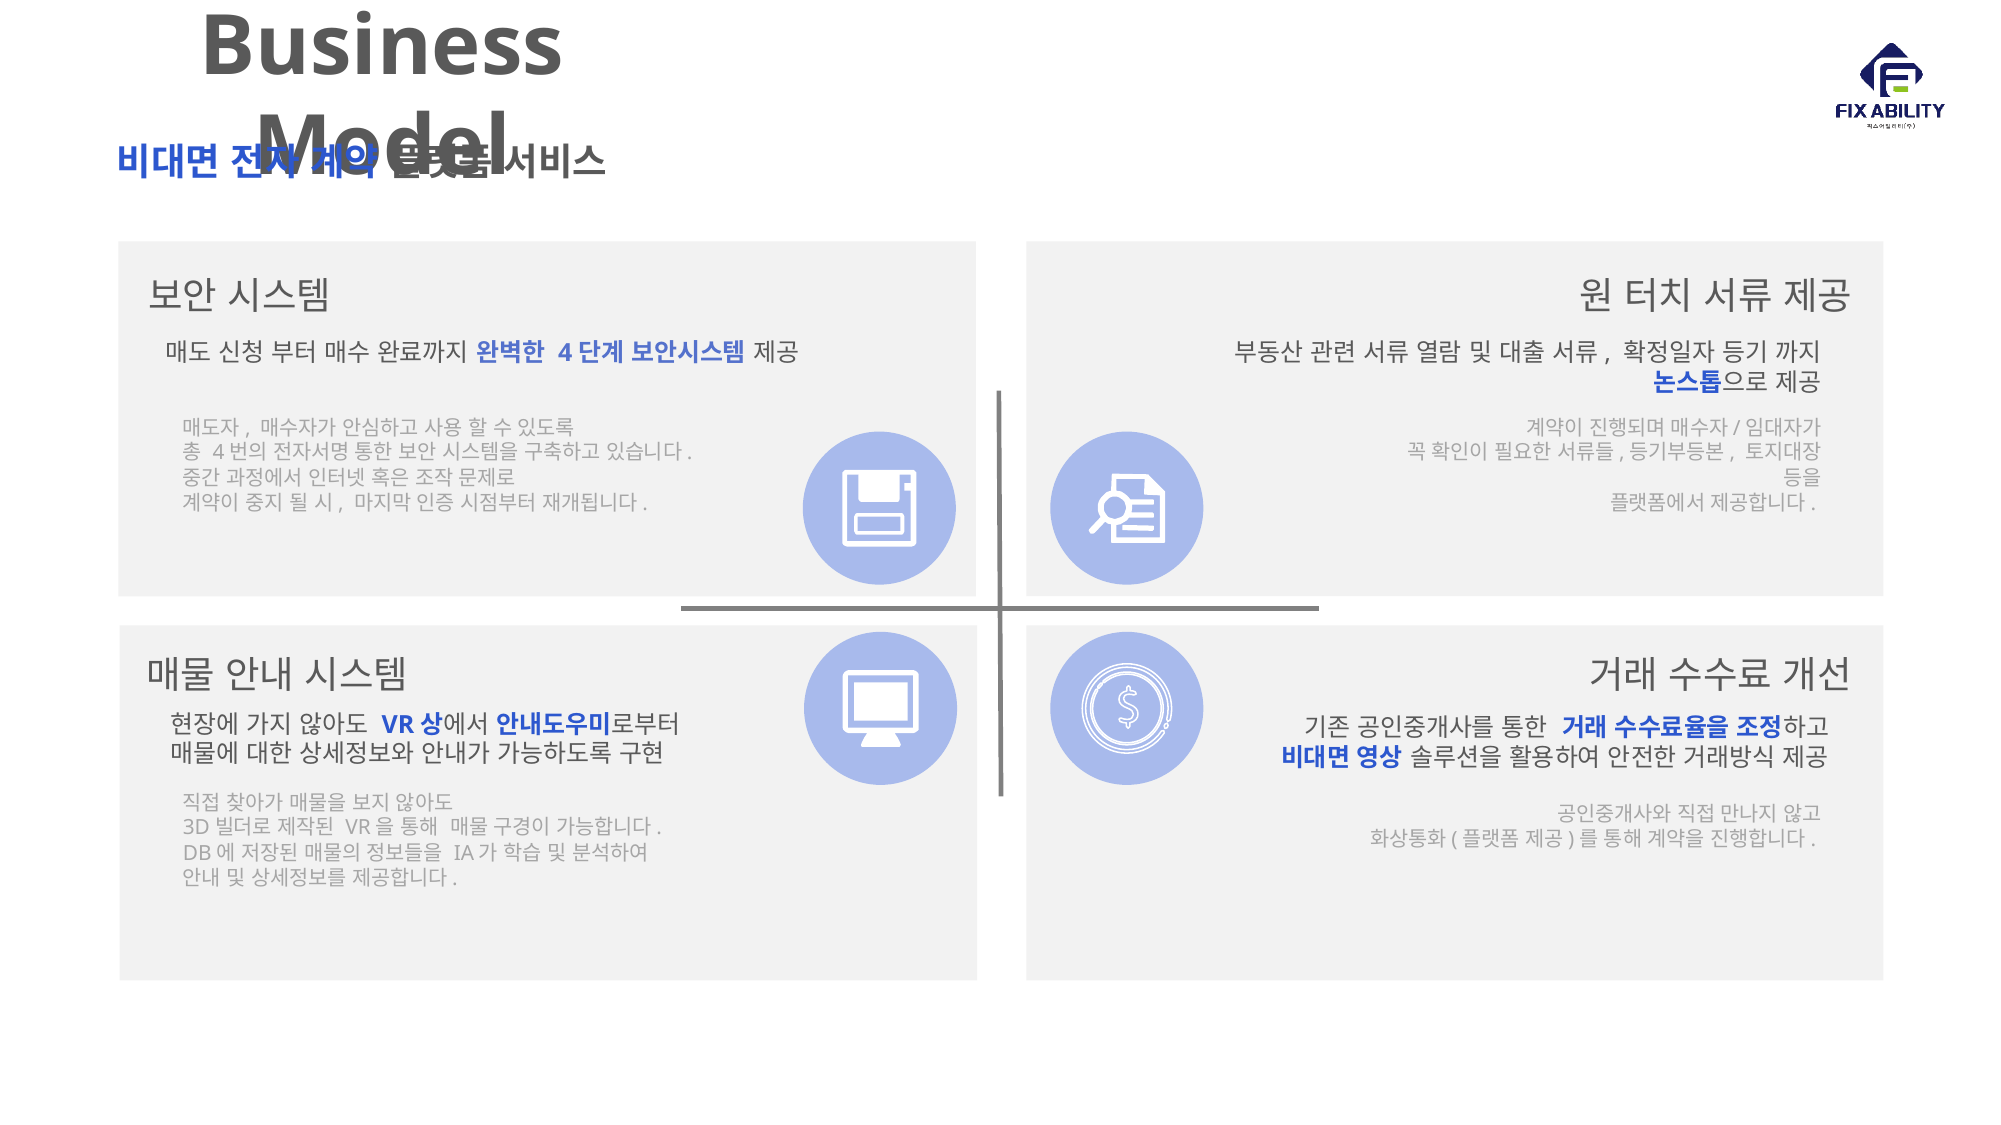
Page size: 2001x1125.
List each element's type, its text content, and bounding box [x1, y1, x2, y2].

text_box 보안 시스템 [133, 264, 347, 325]
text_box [998, 617, 1002, 797]
text_box 매도자, 매수자가 안심하고 사용 할 수 있도록 총 4번의 전자서명 통한 보안 시스템을 구축하고 있습니다. 중간 과정에서 인터넷 혹은 조작 문제로 계약이 중지 될 시, 마지막 인증 시점부터 재개됩니다. [168, 406, 769, 522]
text_box 계약이 진행되며 매수자/임대자가 꼭 확인이 필요한 서류들,등기부등본, 토지대장 등을 플랫폼에서 제공합니다. [1352, 406, 1837, 522]
text_box [801, 629, 960, 787]
text_box [1024, 239, 1886, 598]
text_box 매도 신청 부터 매수 완료까지 완벽한 4단계 보안시스템 제공 [150, 328, 815, 434]
text_box [116, 239, 978, 599]
text_box [1048, 429, 1206, 587]
text_box 공인중개사와 직접 만나지 않고 화상통화(플랫폼 제공)를 통해 계약을 진행합니다. [1352, 793, 1837, 858]
picture [1835, 42, 1946, 129]
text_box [842, 669, 919, 748]
text_box 직접 찾아가 매물을 보지 않아도 3D빌더로 제작된 VR을 통해 매물 구경이 가능합니다. DB에 저장된 매물의 정보들을 IA가 학습 및 분석하여 안내 및 상세정보를 제공합니다. [168, 781, 812, 897]
text_box 매물 안내 시스템 [131, 644, 424, 704]
text_box 거래 수수료 개선 [1574, 644, 1867, 704]
text_box [1024, 623, 1886, 982]
text_box [117, 623, 979, 983]
text_box 현장에 가지 않아도 VR상에서 안내도우미로부터 매물에 대한 상세정보와 안내가 가능하도록 구현 [155, 700, 696, 776]
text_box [1081, 663, 1172, 754]
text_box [1088, 473, 1166, 543]
text_box 부동산 관련 서류 열람 및 대출 서류, 확정일자 등기 까지 논스톱으로 제공 [1203, 328, 1837, 404]
text_box 원 터치 서류 제공 [1564, 264, 1867, 325]
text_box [842, 469, 917, 547]
text_box 기존 공인중개사를 통한 거래 수수료율을 조정하고 비대면 영상 솔루션을 활용하여 안전한 거래방식 제공 [1266, 704, 1844, 779]
list 비대면 전자 계약 플랫폼 서비스 [101, 130, 1265, 193]
text_box [800, 429, 958, 587]
text_box [1048, 629, 1206, 787]
title Business Model [47, 15, 717, 167]
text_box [998, 390, 1002, 607]
